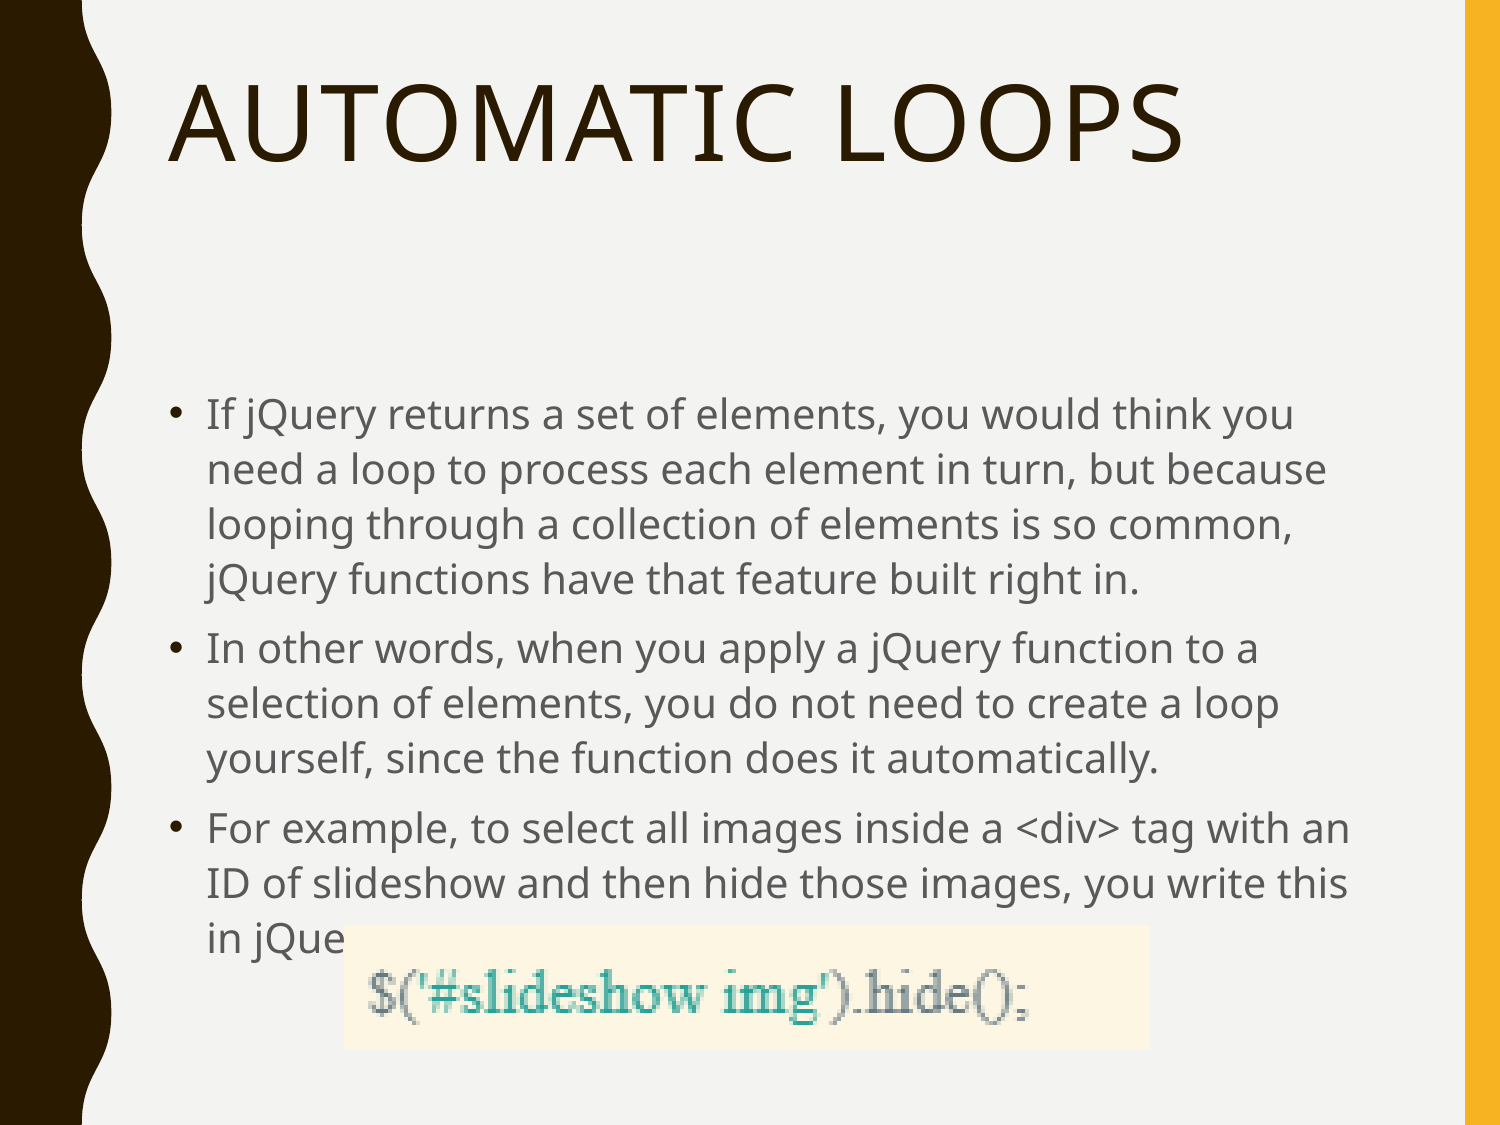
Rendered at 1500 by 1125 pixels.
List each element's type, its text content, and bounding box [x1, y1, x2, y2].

title Automatic loops [154, 62, 1407, 308]
picture [344, 925, 1150, 1050]
list If jQuery returns a set of elements, you would think you need a loop to process each element in turn, but because looping through a collection of elements is so common, jQuery functions have that feature built right in. In other words, when you apply a jQuery function to a selection of elements, you do not need to create a loop yourself, since the function does it automatically. For example, to select all images inside a <div> tag with an ID of slideshow and then hide those images, you write this in jQuery: [154, 375, 1407, 965]
